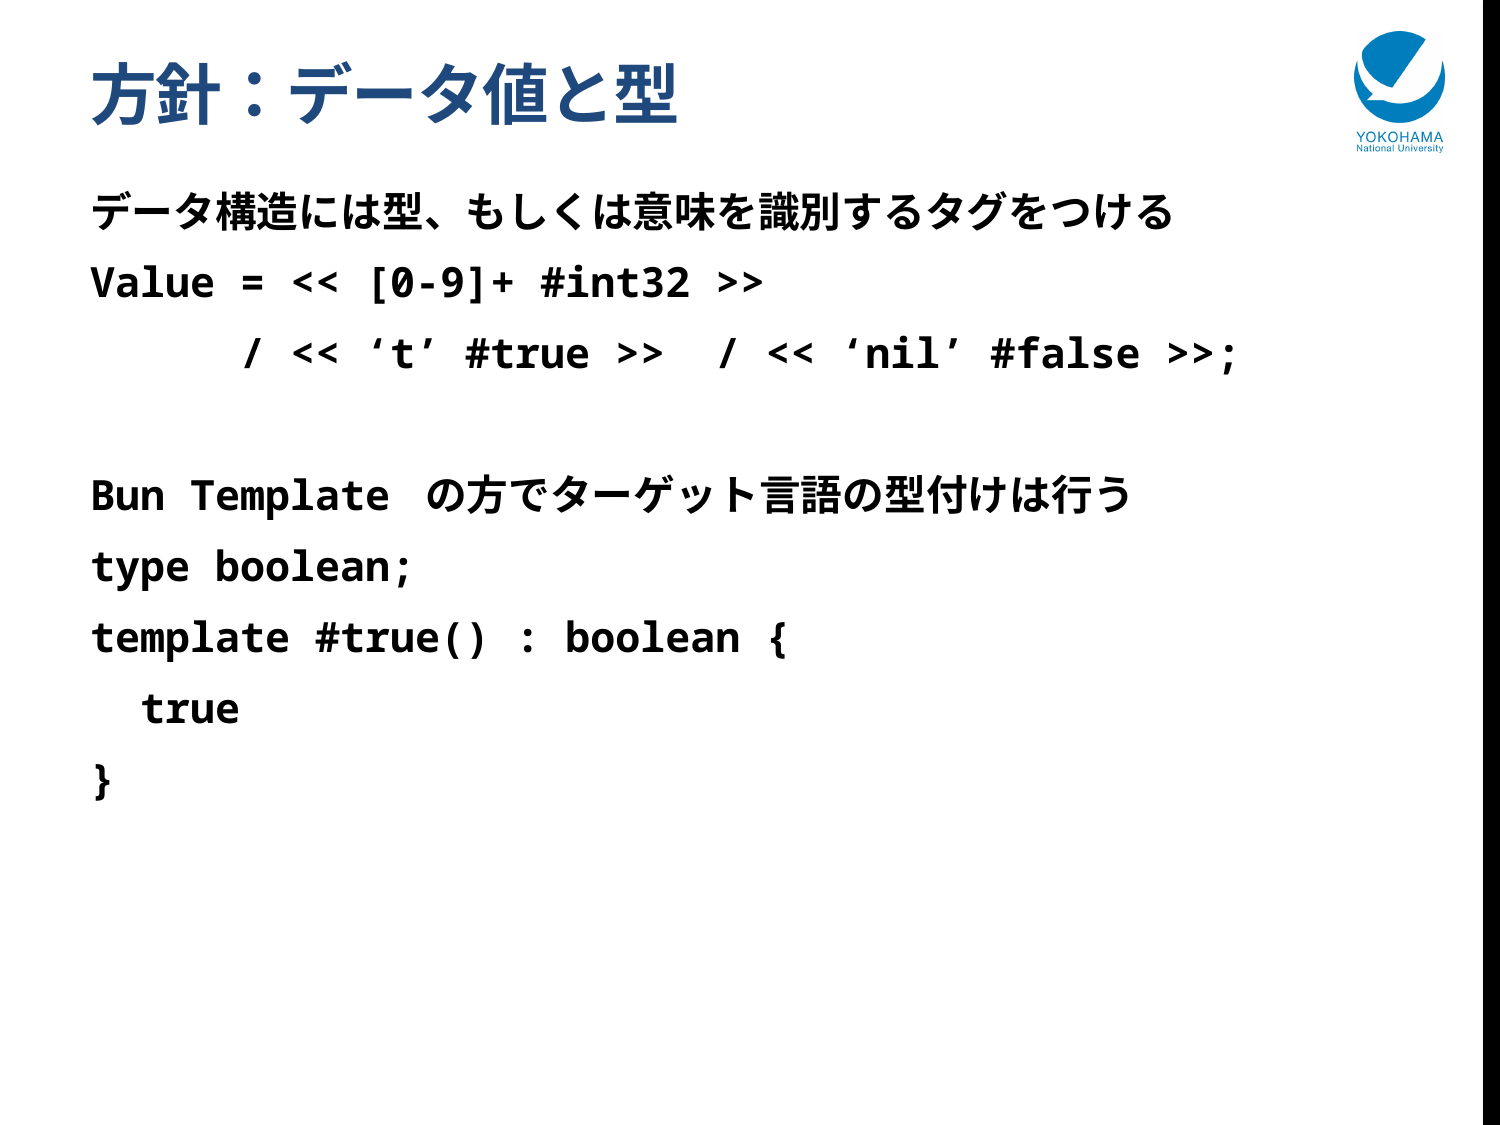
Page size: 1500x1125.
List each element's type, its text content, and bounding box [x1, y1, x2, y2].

picture [1354, 87, 1445, 153]
title 方針：データ値と型 [75, 35, 1219, 141]
list データ構造には型、もしくは意味を識別するタグをつける Value = << [0-9]+ #int32 >> / << ‘t’ #true >> / << ‘nil’ #false >>; Bun Template の方でターゲット言語の型付けは行う type boolean; template #true() : boolean { true } [75, 177, 1428, 1063]
picture [1354, 31, 1445, 103]
